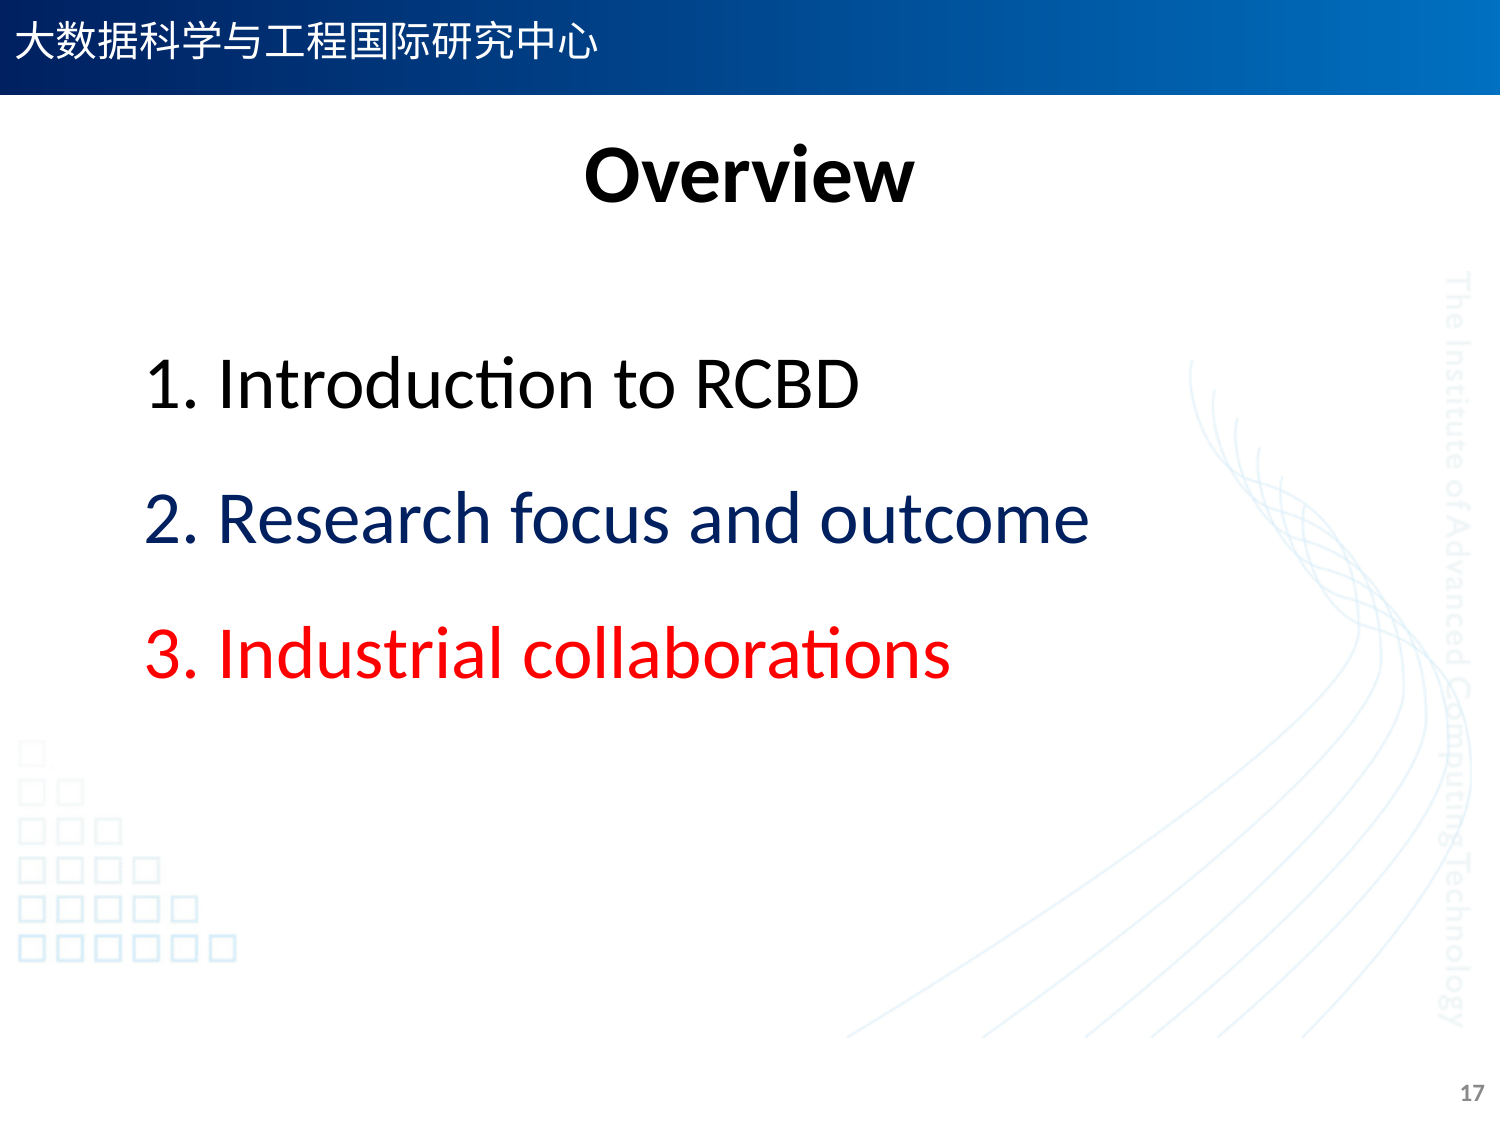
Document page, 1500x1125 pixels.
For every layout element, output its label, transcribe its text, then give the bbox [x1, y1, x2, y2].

picture [0, 271, 1500, 1038]
text_box 17 [1392, 1057, 1500, 1125]
title Overview [74, 105, 1426, 233]
text_box 1. Introduction to RCBD 2. Research focus and outcome 3. Industrial collaborations [128, 281, 1381, 1008]
